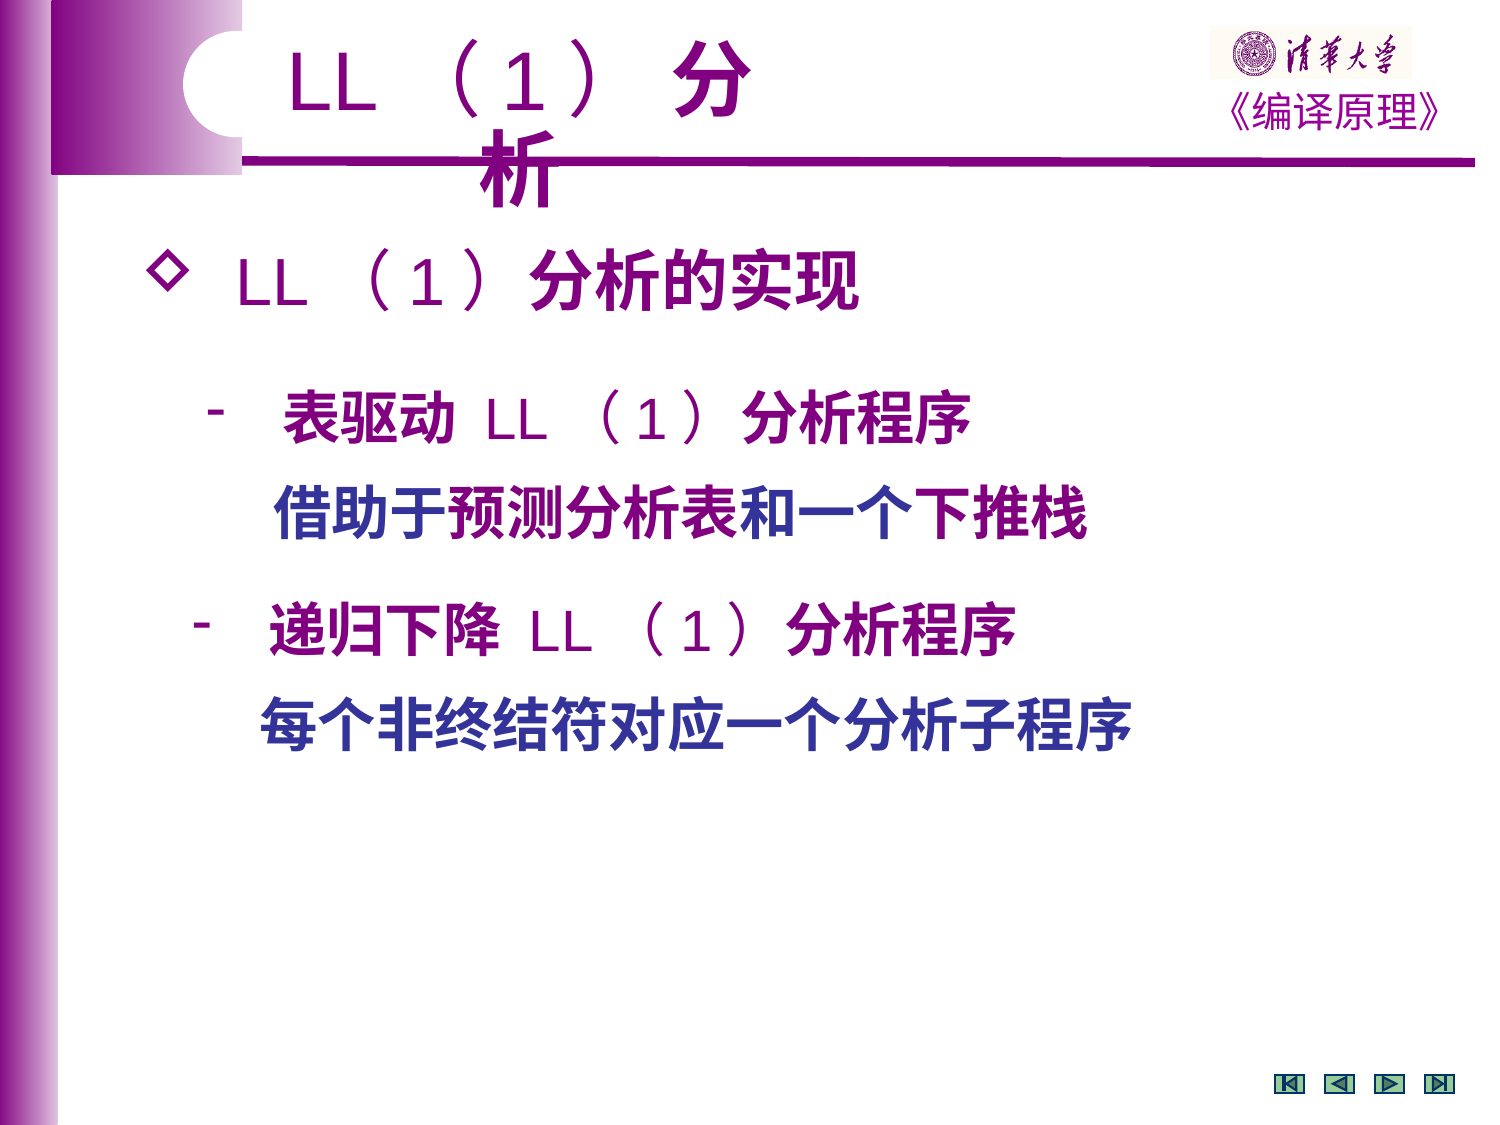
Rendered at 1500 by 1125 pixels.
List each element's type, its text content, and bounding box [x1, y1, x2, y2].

text_box 表驱动 LL（1）分析程序 借助于预测分析表和一个下推栈 [191, 373, 1451, 554]
text_box [1324, 1074, 1355, 1093]
picture [1210, 26, 1412, 79]
text_box LL（1）分析的实现 [123, 231, 1294, 326]
text_box [1274, 1074, 1305, 1093]
text_box LL（1） 分析 [254, 30, 786, 226]
text_box [1374, 1074, 1405, 1093]
text_box [1424, 1074, 1455, 1093]
text_box 递归下降 LL（1）分析程序 每个非终结符对应一个分析子程序 [177, 586, 1438, 766]
